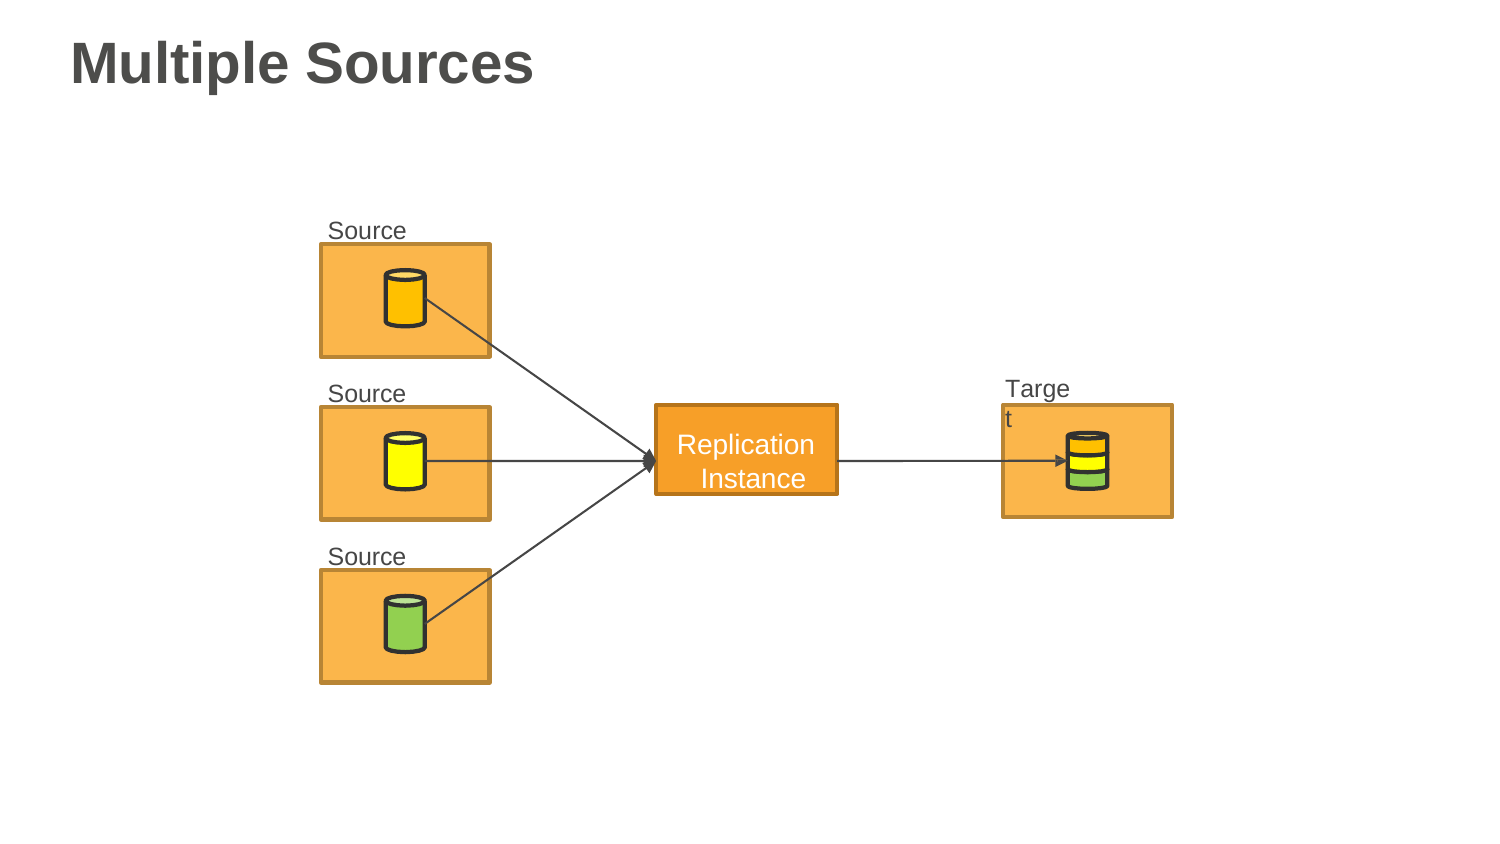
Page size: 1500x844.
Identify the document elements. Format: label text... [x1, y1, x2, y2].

text_box [496, 347, 657, 575]
text_box Target [1003, 370, 1077, 400]
text_box Replication Instance [656, 404, 838, 494]
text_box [1000, 402, 1175, 520]
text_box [318, 241, 492, 359]
text_box Source [325, 375, 410, 403]
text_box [836, 430, 1110, 492]
title Multiple Sources [68, 22, 539, 166]
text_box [318, 404, 492, 522]
text_box Source [325, 212, 410, 240]
text_box Source [325, 538, 410, 566]
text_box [318, 567, 492, 685]
